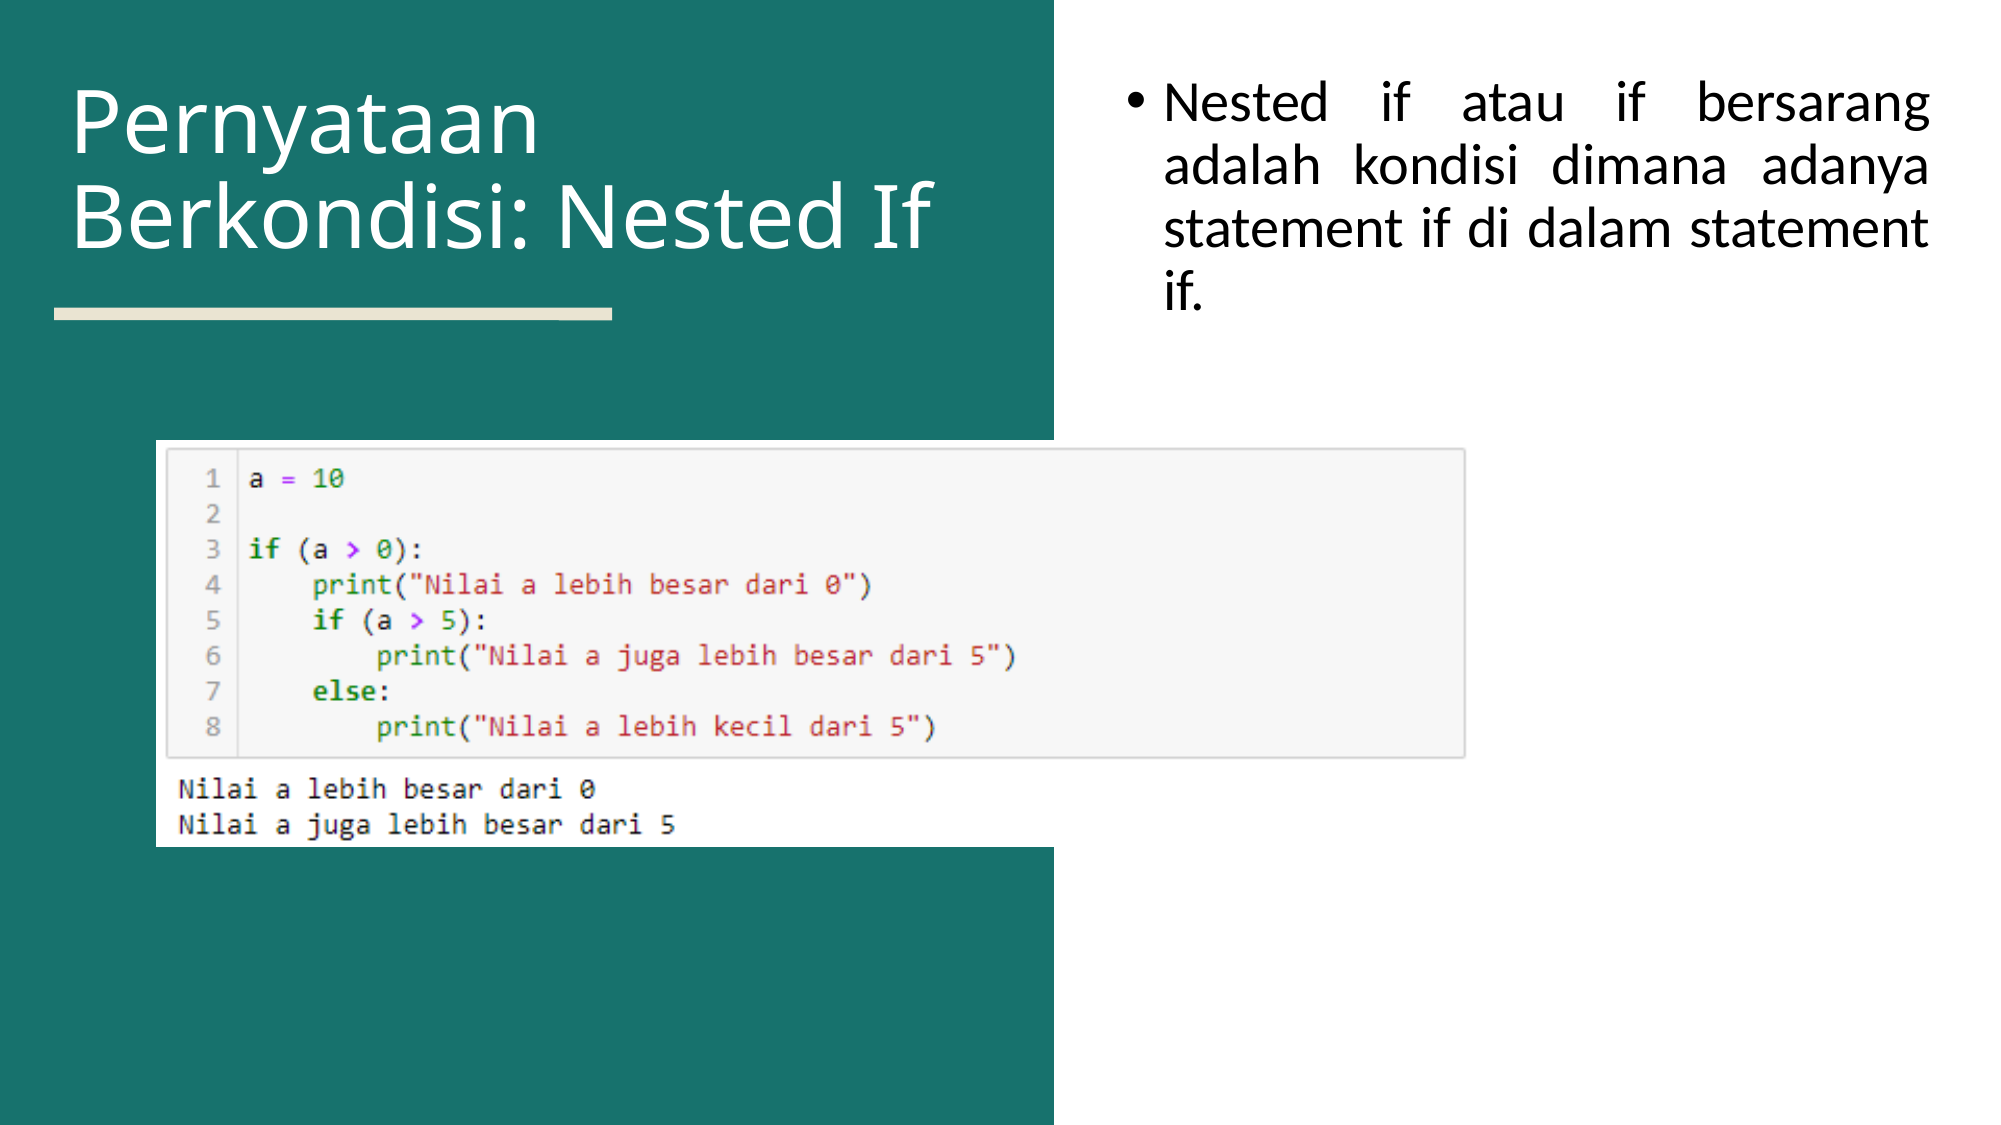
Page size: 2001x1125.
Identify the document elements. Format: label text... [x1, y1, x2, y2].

title Pernyataan Berkondisi: Nested If [54, 63, 949, 282]
picture [155, 440, 1482, 848]
list Nested if atau if bersarang adalah kondisi dimana adanya statement if di dalam statement if. [1110, 63, 1946, 1081]
